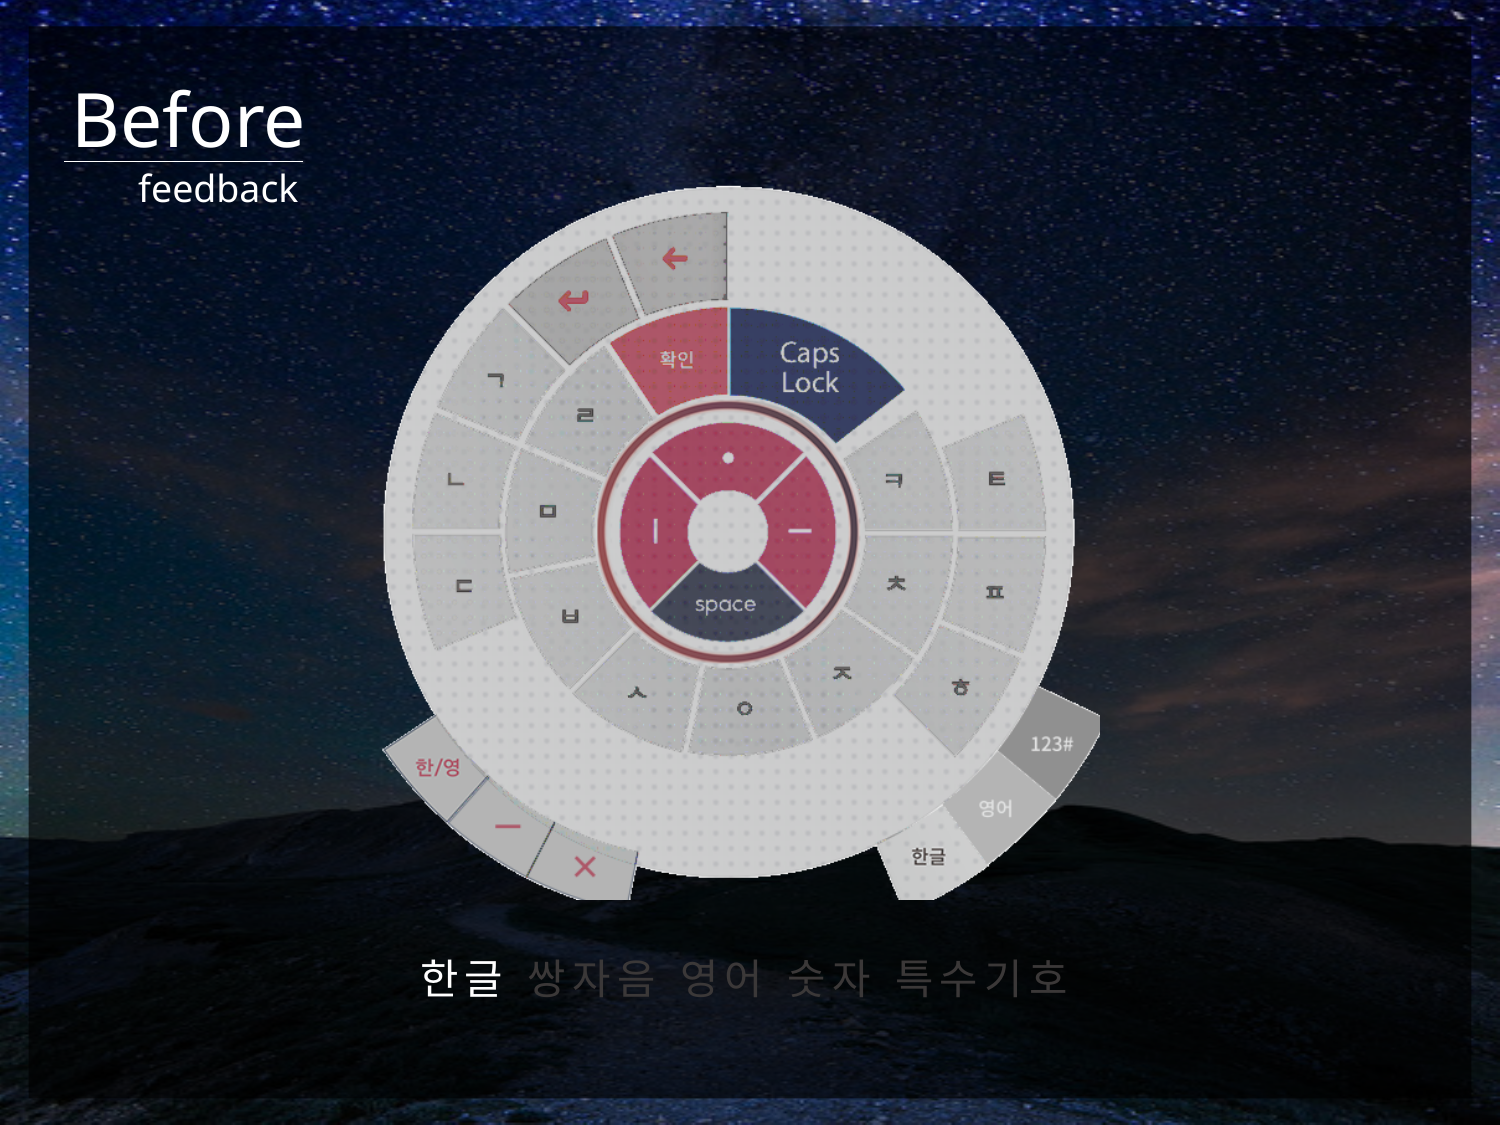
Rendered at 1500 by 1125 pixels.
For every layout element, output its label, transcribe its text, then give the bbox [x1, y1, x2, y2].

text_box [0, 0, 1500, 1125]
picture [361, 161, 1100, 900]
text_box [64, 65, 303, 219]
text_box 한글 쌍자음 영어 숫자 특수기호 [405, 945, 1083, 1011]
text_box [28, 25, 1472, 1099]
